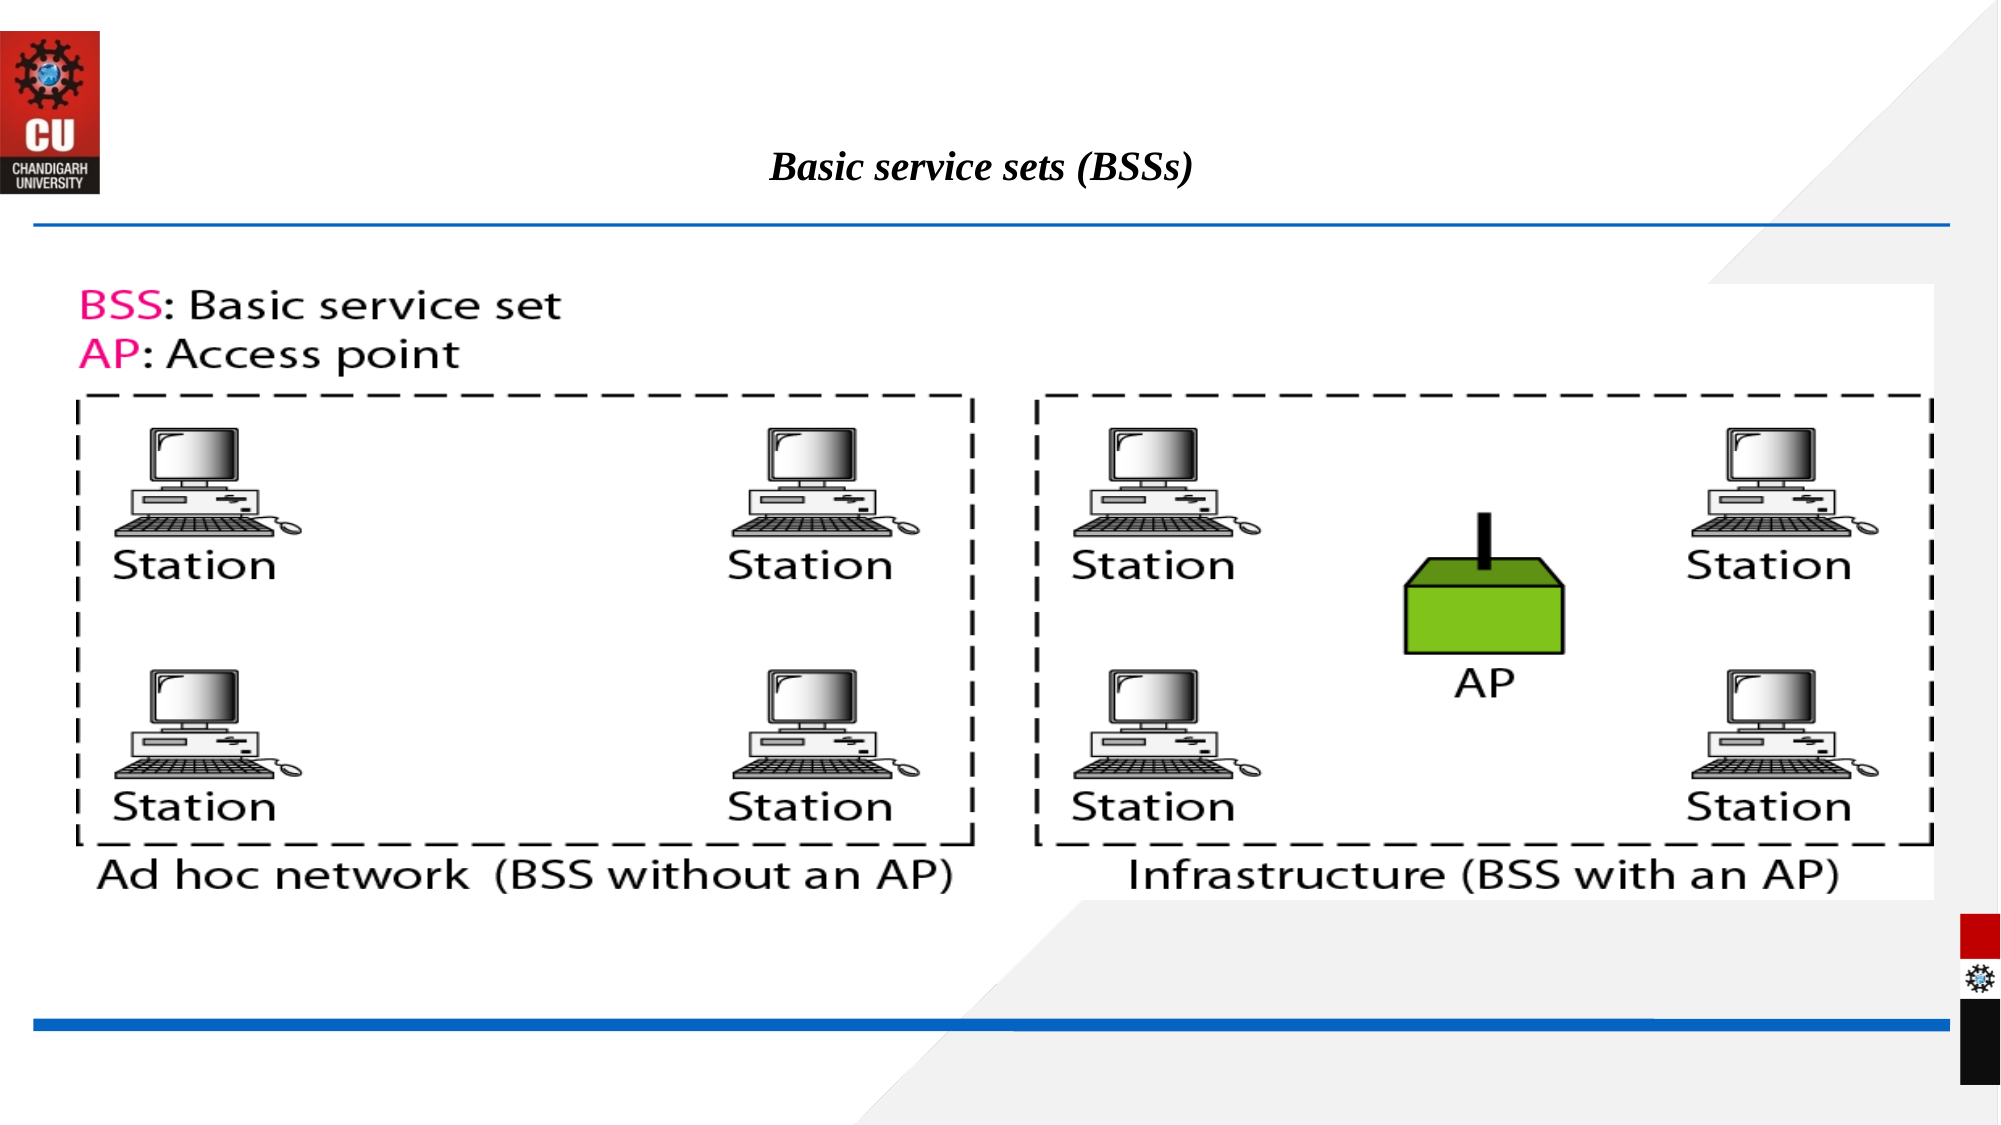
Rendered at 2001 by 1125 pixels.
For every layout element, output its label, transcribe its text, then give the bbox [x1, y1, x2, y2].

picture [0, 0, 2001, 1125]
text_box Basic service sets (BSSs) [754, 131, 1225, 197]
